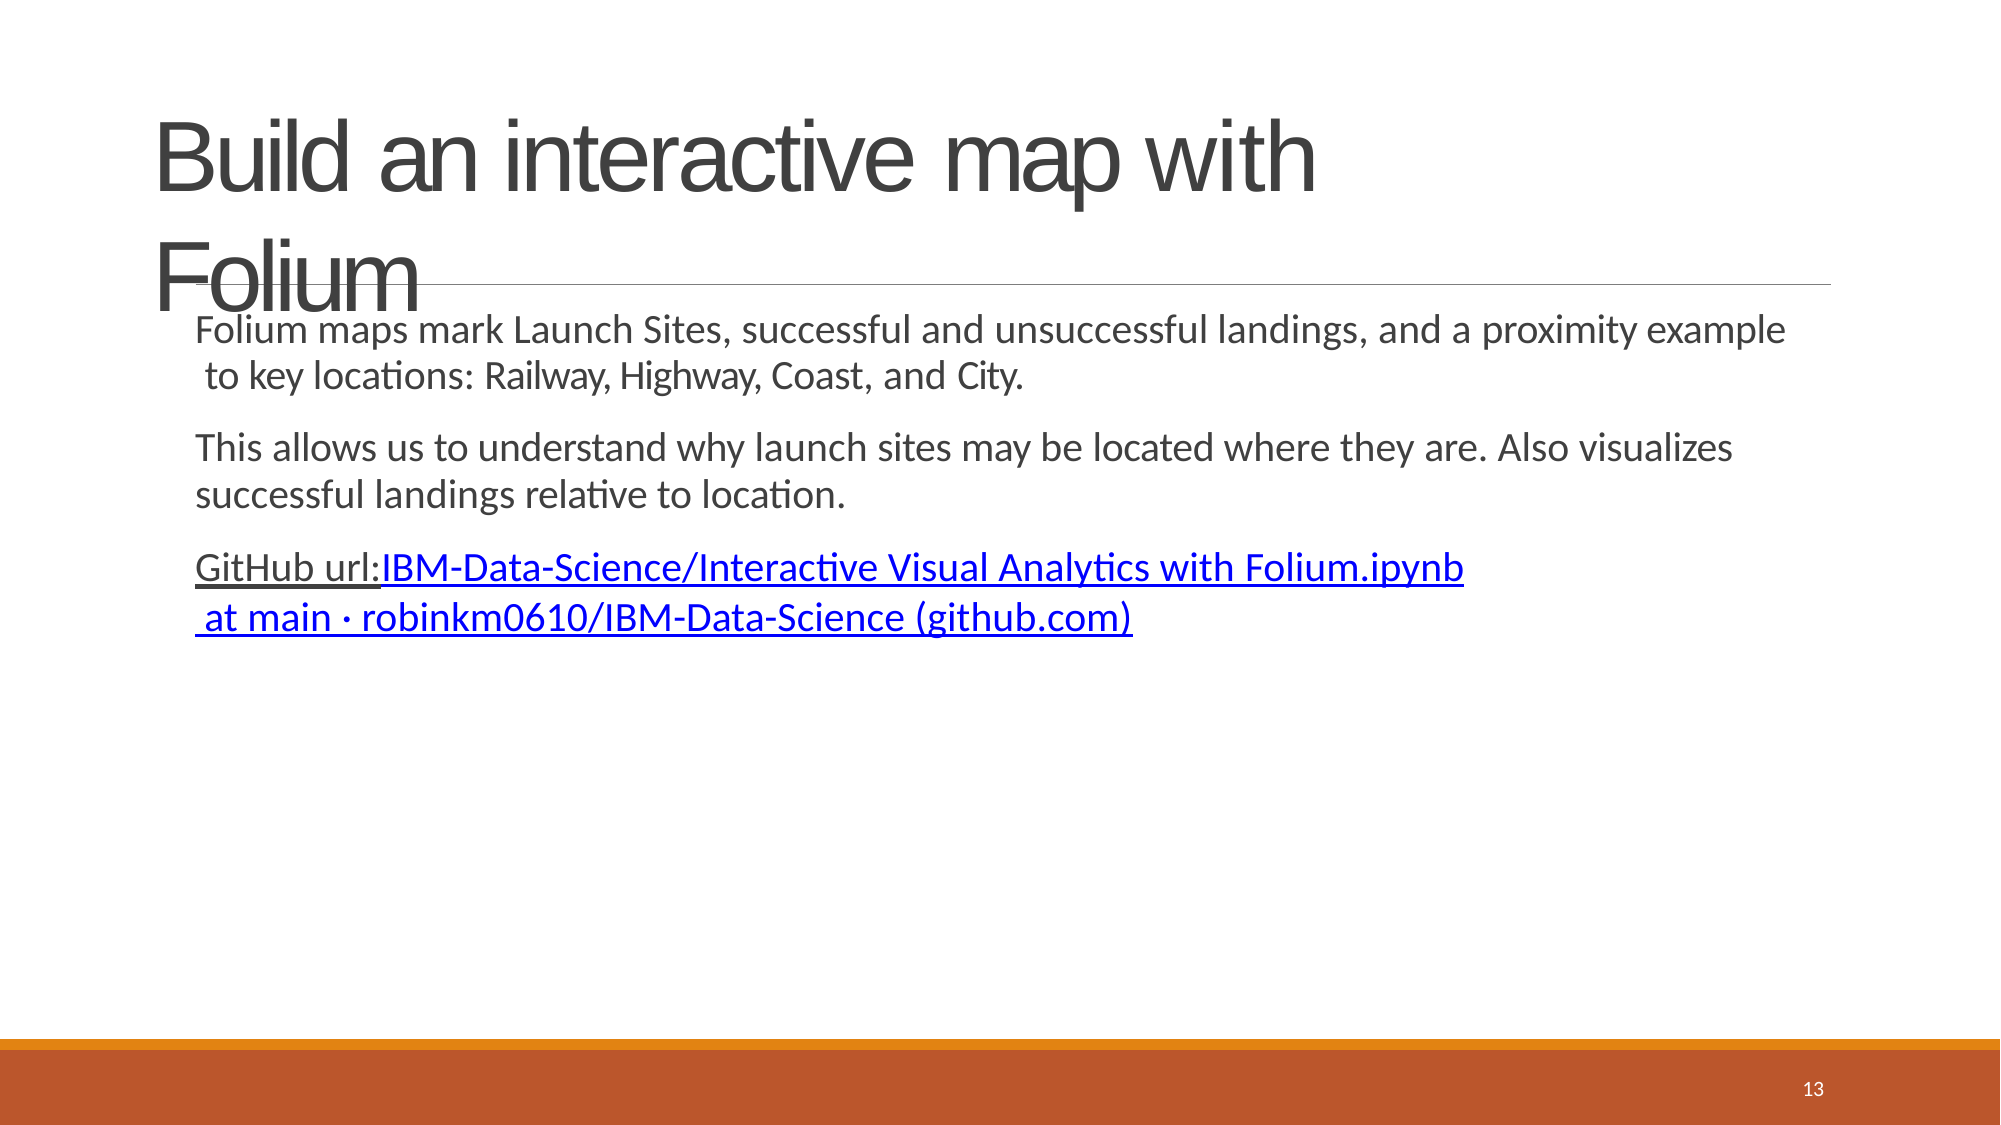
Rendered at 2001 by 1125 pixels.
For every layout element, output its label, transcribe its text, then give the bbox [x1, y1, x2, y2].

slide_number 13 [1795, 1077, 1831, 1125]
title Build an interactive map with Folium [150, 89, 1584, 332]
text_box Folium maps mark Launch Sites, successful and unsuccessful landings, and a proximity example to key locations: Railway, Highway, Coast, and City. This allows us to understand why launch sites may be located where they are. Also visualizes successful landings relative to location. GitHub url:IBM-Data-Science/Interactive Visual Analytics with Folium.ipynb at main · robinkm0610/IBM-Data-Science (github.com) [192, 299, 1795, 640]
